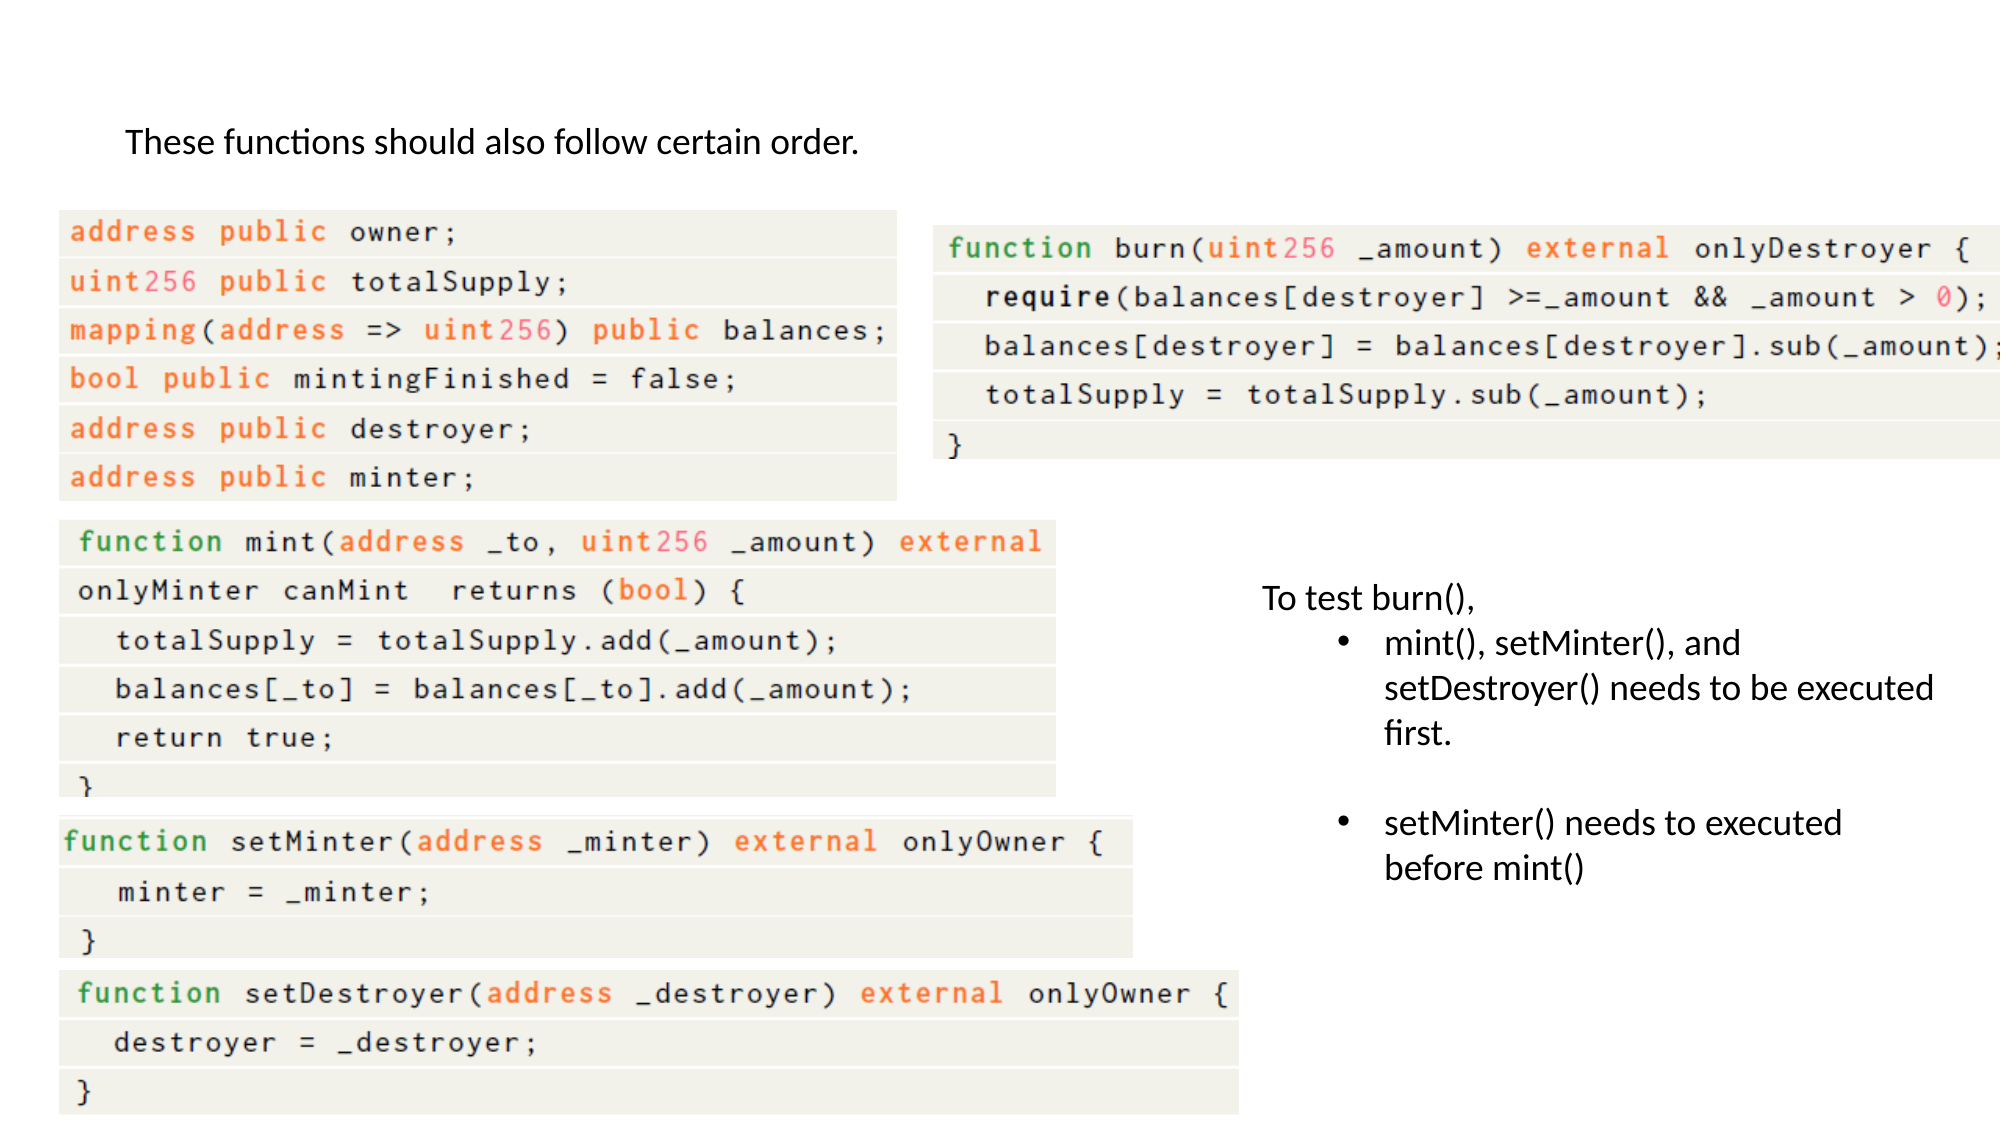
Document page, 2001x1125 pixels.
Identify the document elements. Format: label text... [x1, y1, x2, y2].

picture [58, 210, 897, 501]
picture [59, 815, 1133, 958]
picture [933, 225, 2000, 459]
text_box These functions should also follow certain order. [110, 109, 1566, 170]
picture [58, 517, 1056, 797]
text_box To test burn(), mint(), setMinter(), and setDestroyer() needs to be executed first. setMinter() needs to executed before mint() [1247, 565, 1965, 896]
picture [58, 970, 1239, 1118]
